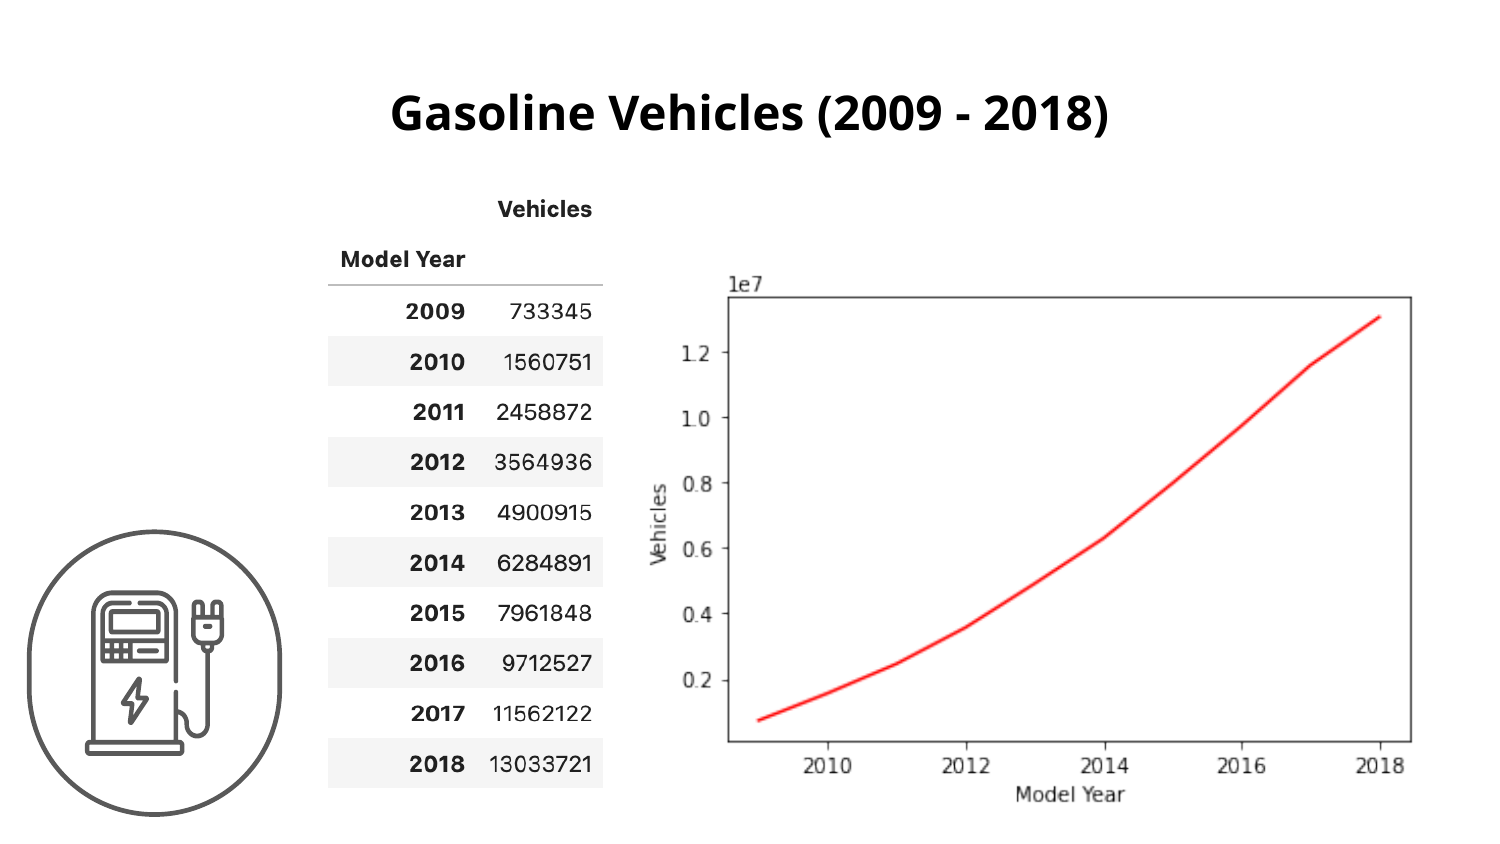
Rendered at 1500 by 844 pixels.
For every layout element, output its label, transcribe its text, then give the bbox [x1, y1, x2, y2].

text_box [29, 531, 280, 815]
picture [326, 182, 610, 789]
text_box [84, 590, 225, 757]
title Gasoline Vehicles (2009 - 2018) [75, 67, 1425, 147]
picture [638, 262, 1426, 819]
